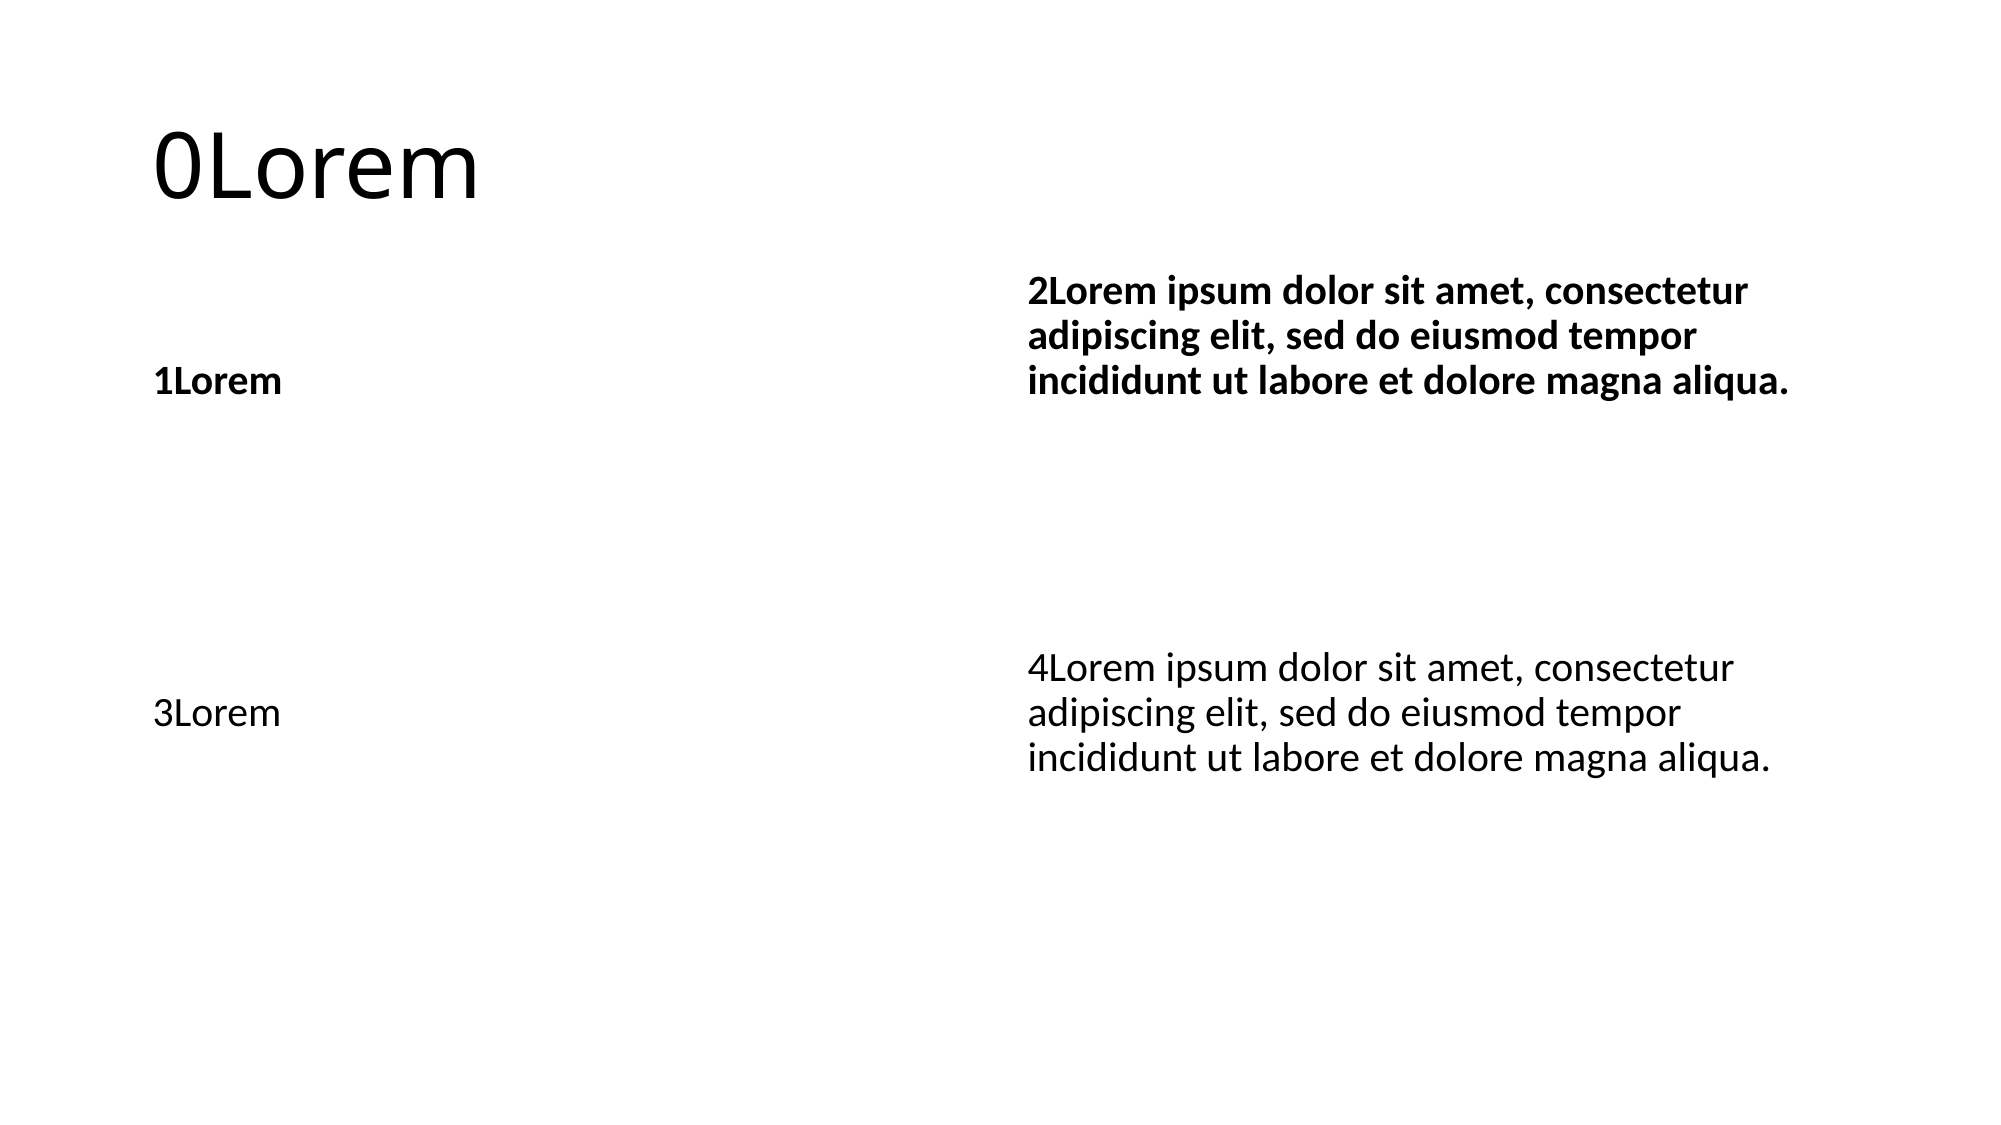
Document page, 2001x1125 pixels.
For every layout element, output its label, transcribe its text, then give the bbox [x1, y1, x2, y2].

list 3Lorem [137, 410, 984, 1016]
list 2Lorem ipsum dolor sit amet, consectetur adipiscing elit, sed do eiusmod tempor incididunt ut labore et dolore magna aliqua. [1012, 275, 1863, 410]
list 4Lorem ipsum dolor sit amet, consectetur adipiscing elit, sed do eiusmod tempor incididunt ut labore et dolore magna aliqua. [1012, 410, 1863, 1016]
list 1Lorem [137, 275, 984, 410]
title 0Lorem [137, 59, 1863, 278]
